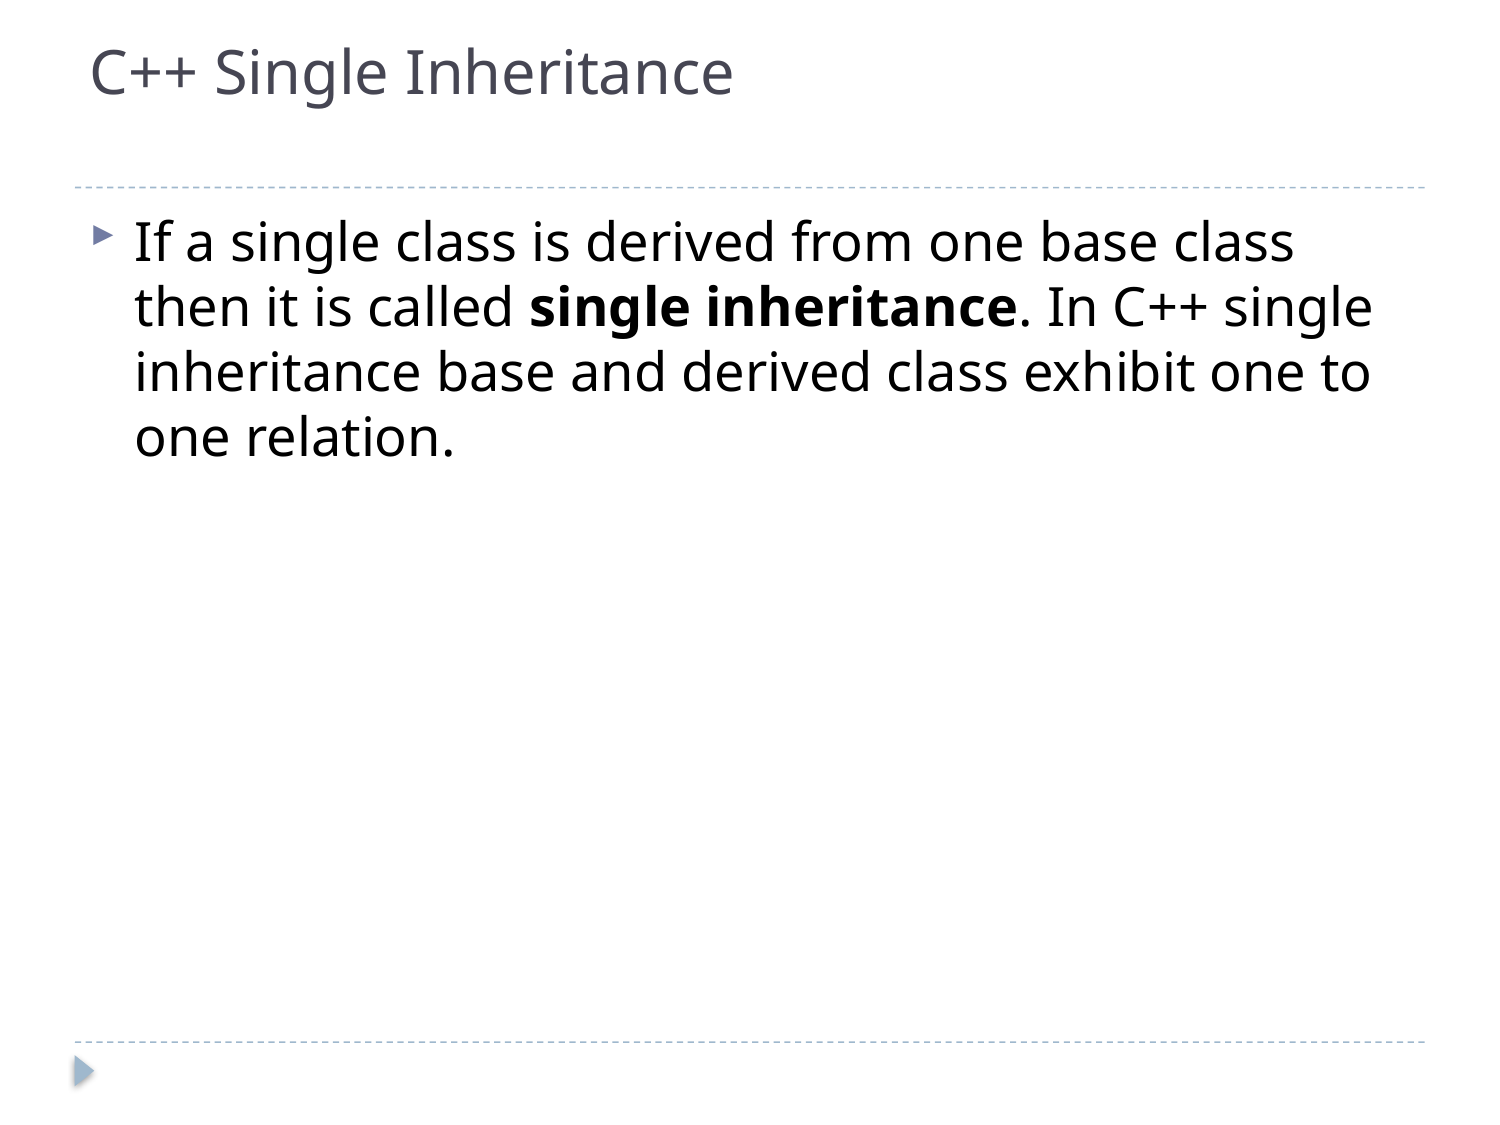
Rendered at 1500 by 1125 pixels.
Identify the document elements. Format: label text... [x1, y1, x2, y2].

list If a single class is derived from one base class then it is called single inheritance. In C++ single inheritance base and derived class exhibit one to one relation. [75, 200, 1425, 1010]
title C++ Single Inheritance [75, 24, 1425, 188]
